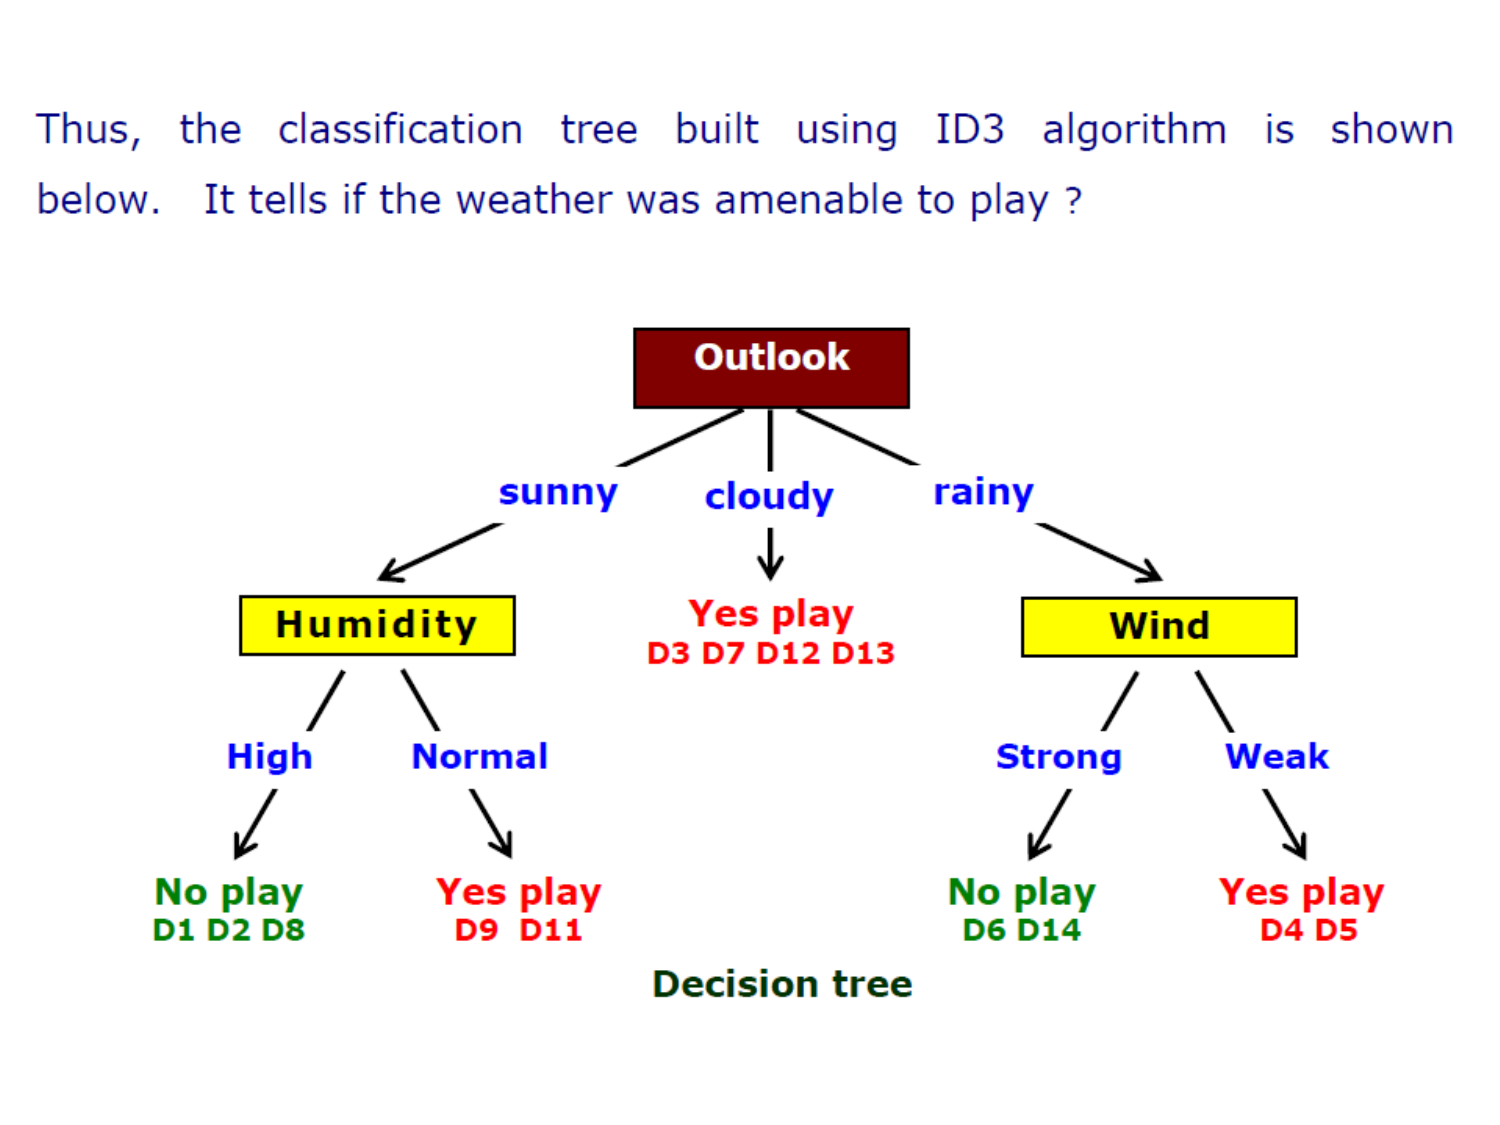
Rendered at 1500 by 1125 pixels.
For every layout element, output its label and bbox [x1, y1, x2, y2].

picture [22, 109, 1478, 1016]
